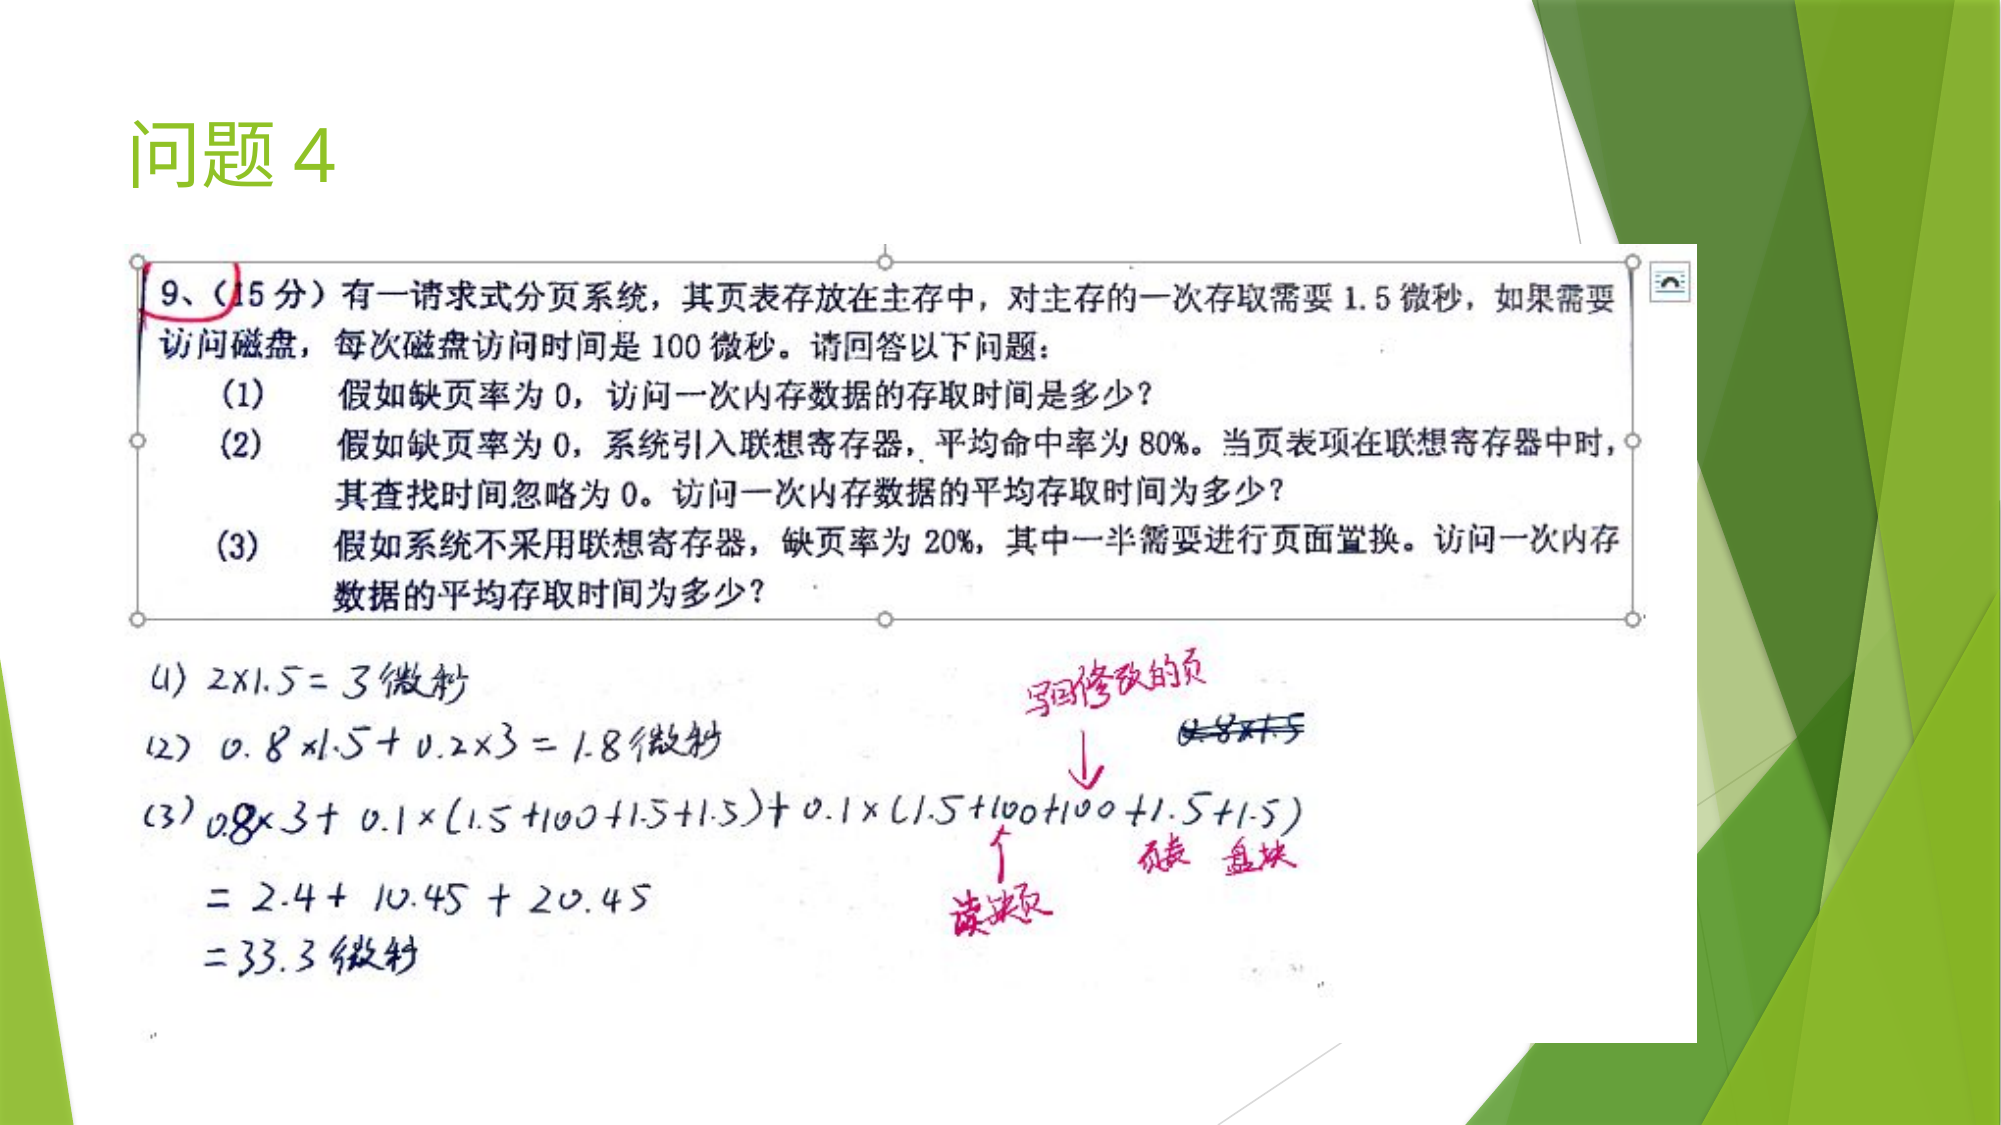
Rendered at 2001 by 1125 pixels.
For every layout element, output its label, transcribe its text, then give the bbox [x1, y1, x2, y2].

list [94, 243, 1698, 1043]
title 问题4 [111, 99, 1522, 242]
